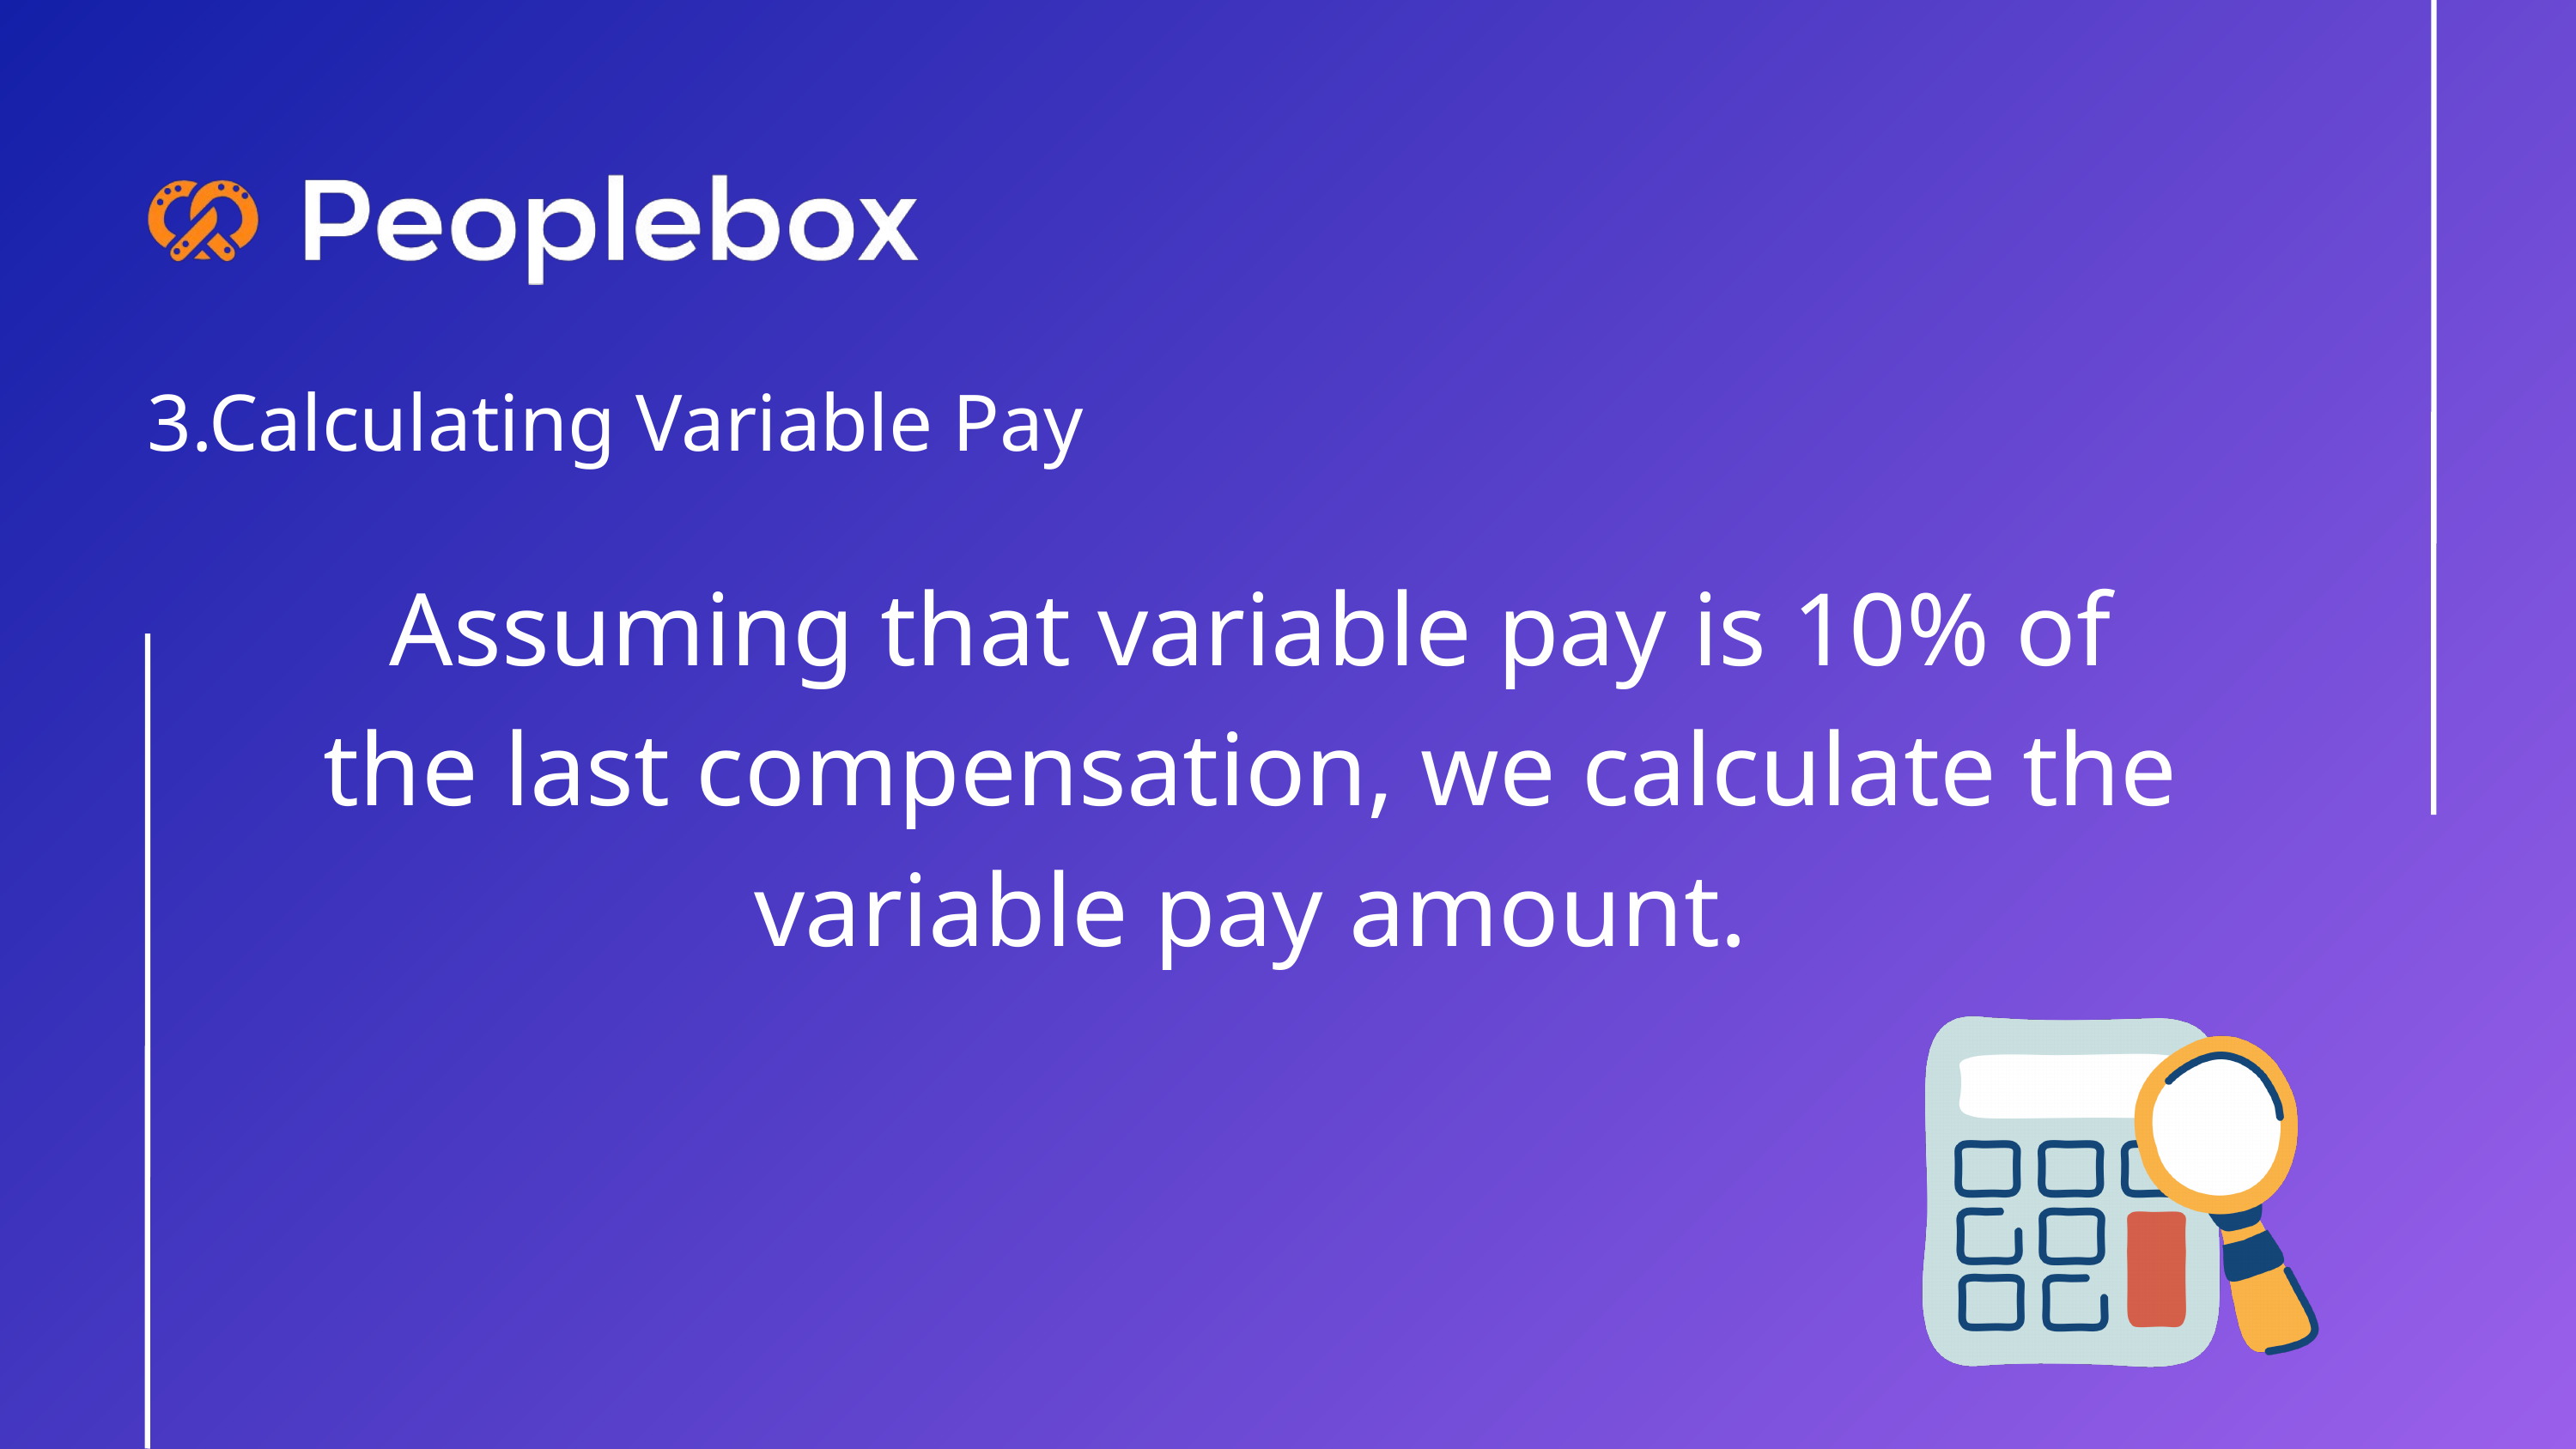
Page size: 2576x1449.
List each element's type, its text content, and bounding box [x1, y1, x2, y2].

text_box [147, 174, 920, 286]
text_box [1899, 1010, 2320, 1375]
text_box 3.Calculating Variable Pay [147, 357, 1379, 467]
text_box Assuming that variable pay is 10% of the last compensation, we calculate the variable pay amount. [321, 545, 2180, 967]
